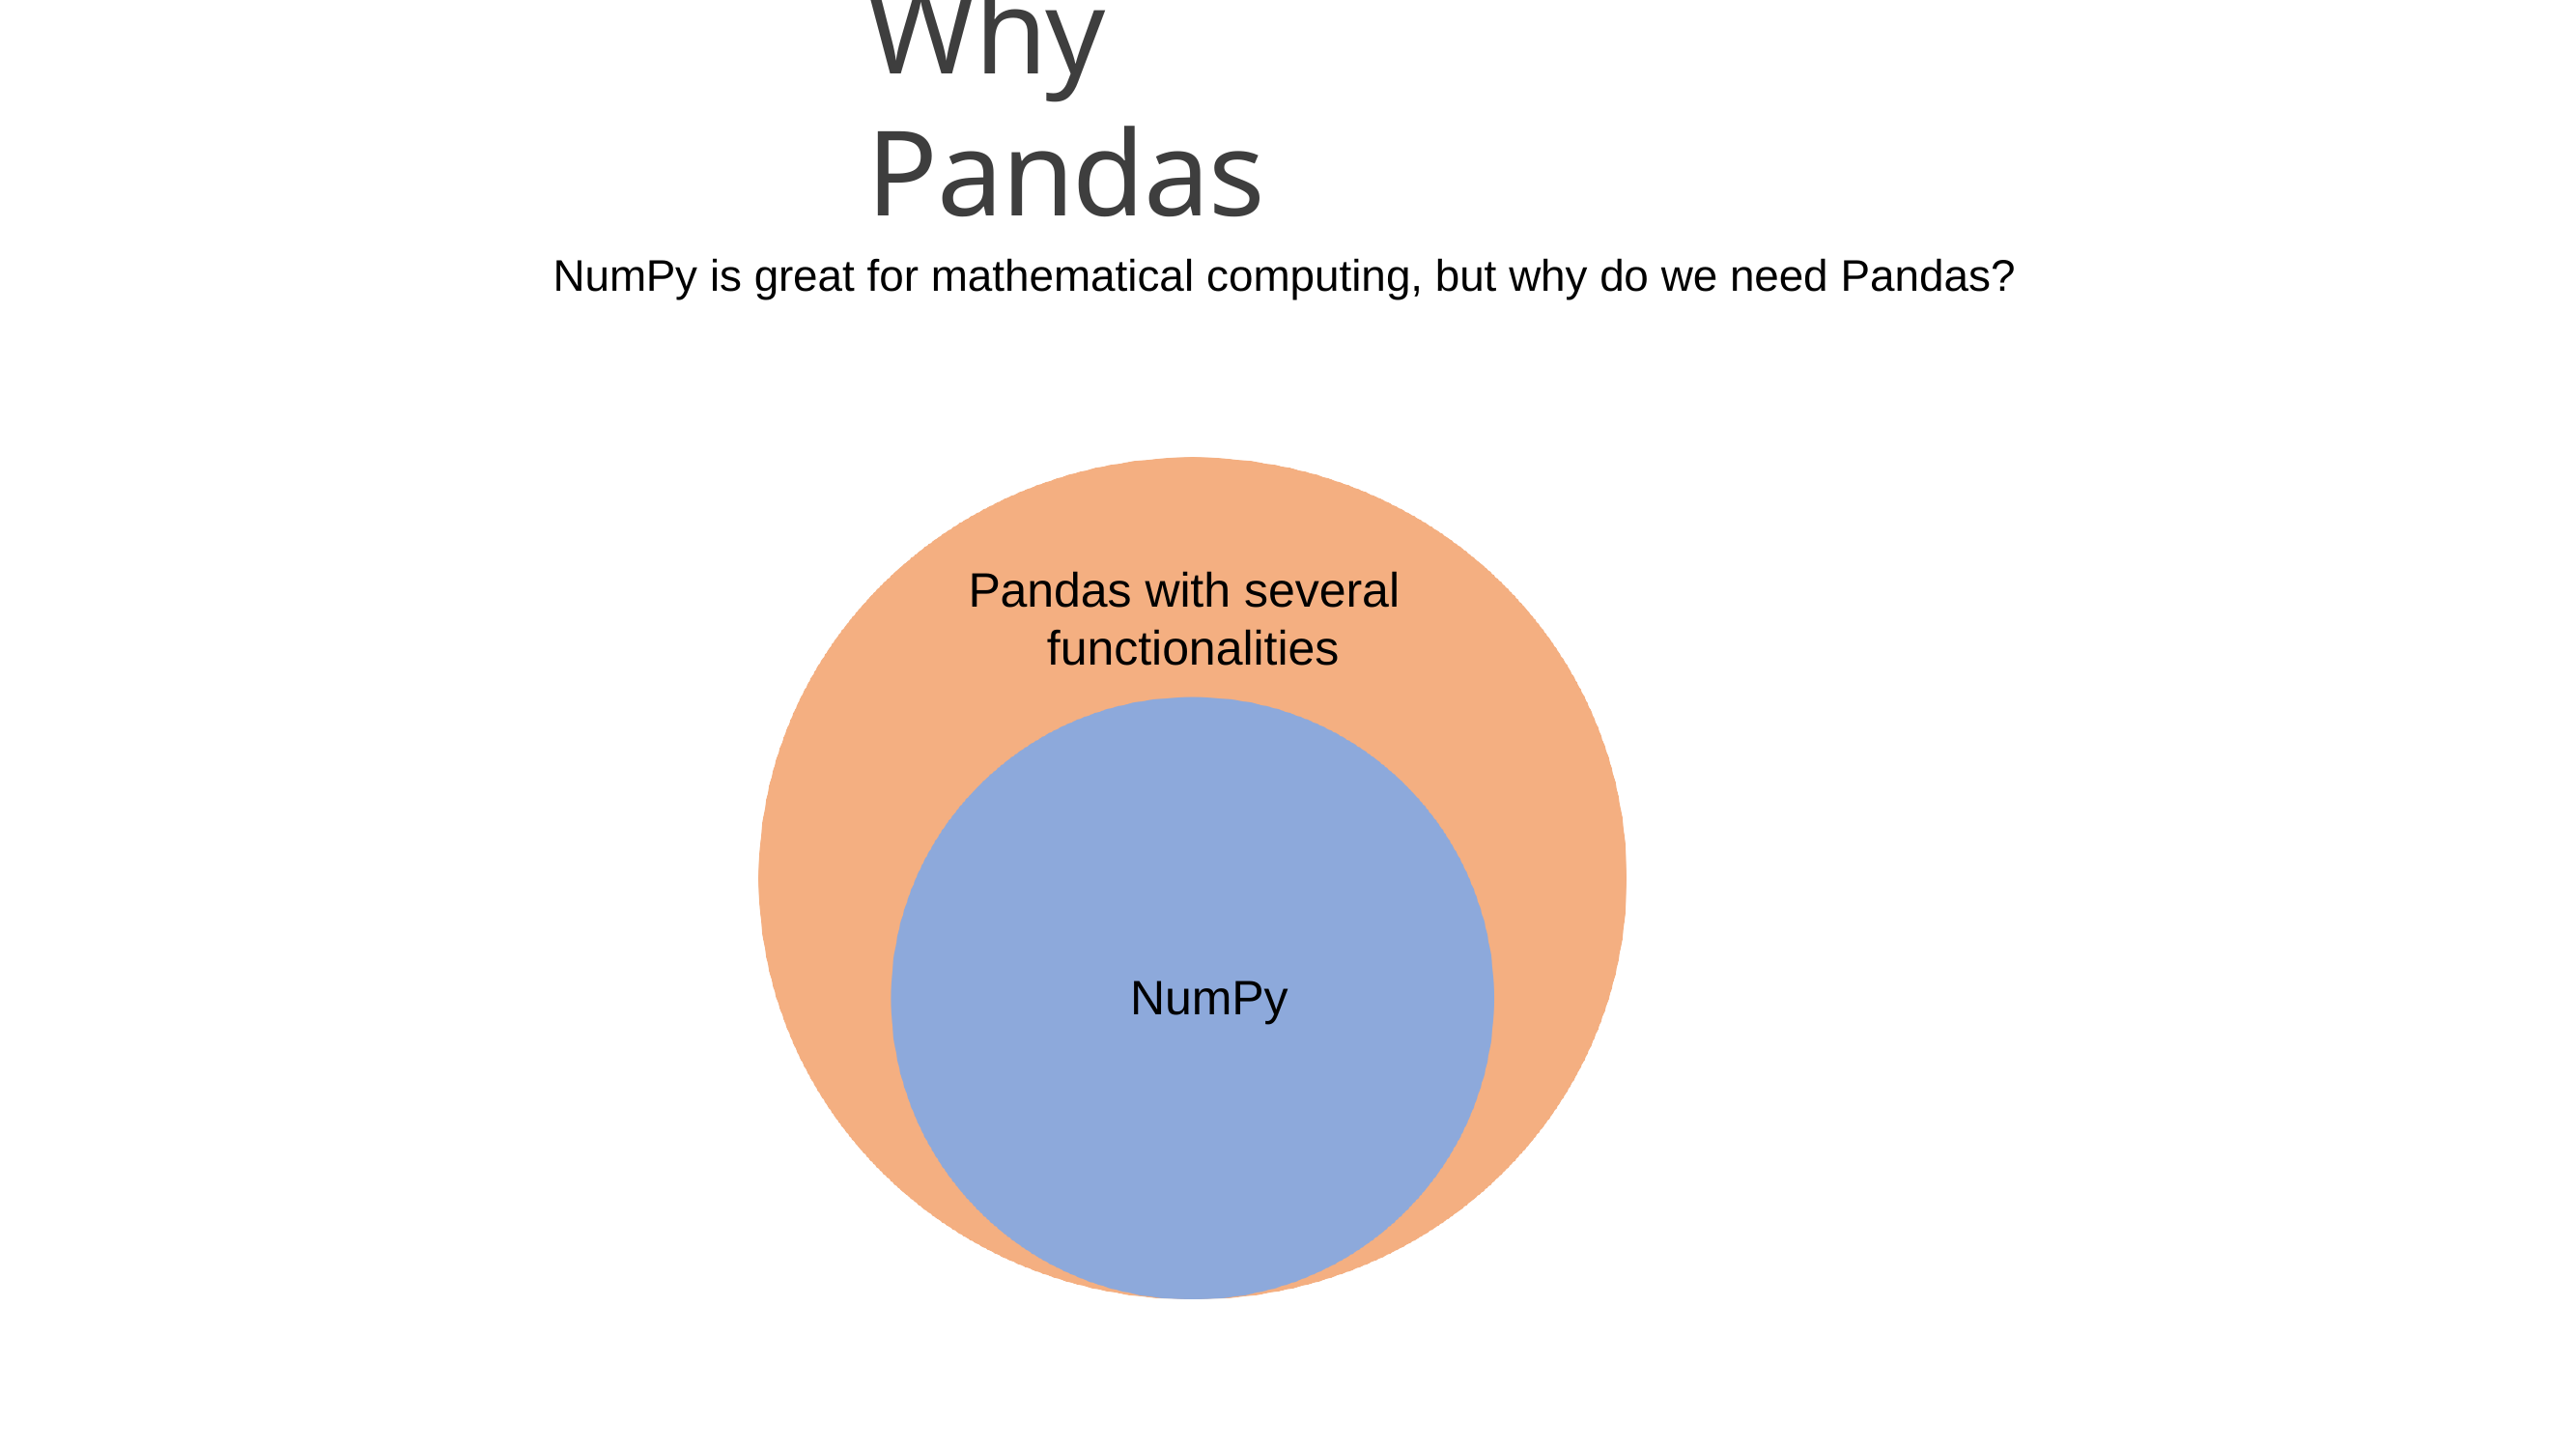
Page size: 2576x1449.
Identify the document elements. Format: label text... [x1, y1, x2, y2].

title Why Pandas [864, 0, 1432, 240]
picture [757, 457, 1627, 1299]
text_box NumPy is great for mathematical computing, but why do we need Pandas? [551, 244, 2020, 300]
